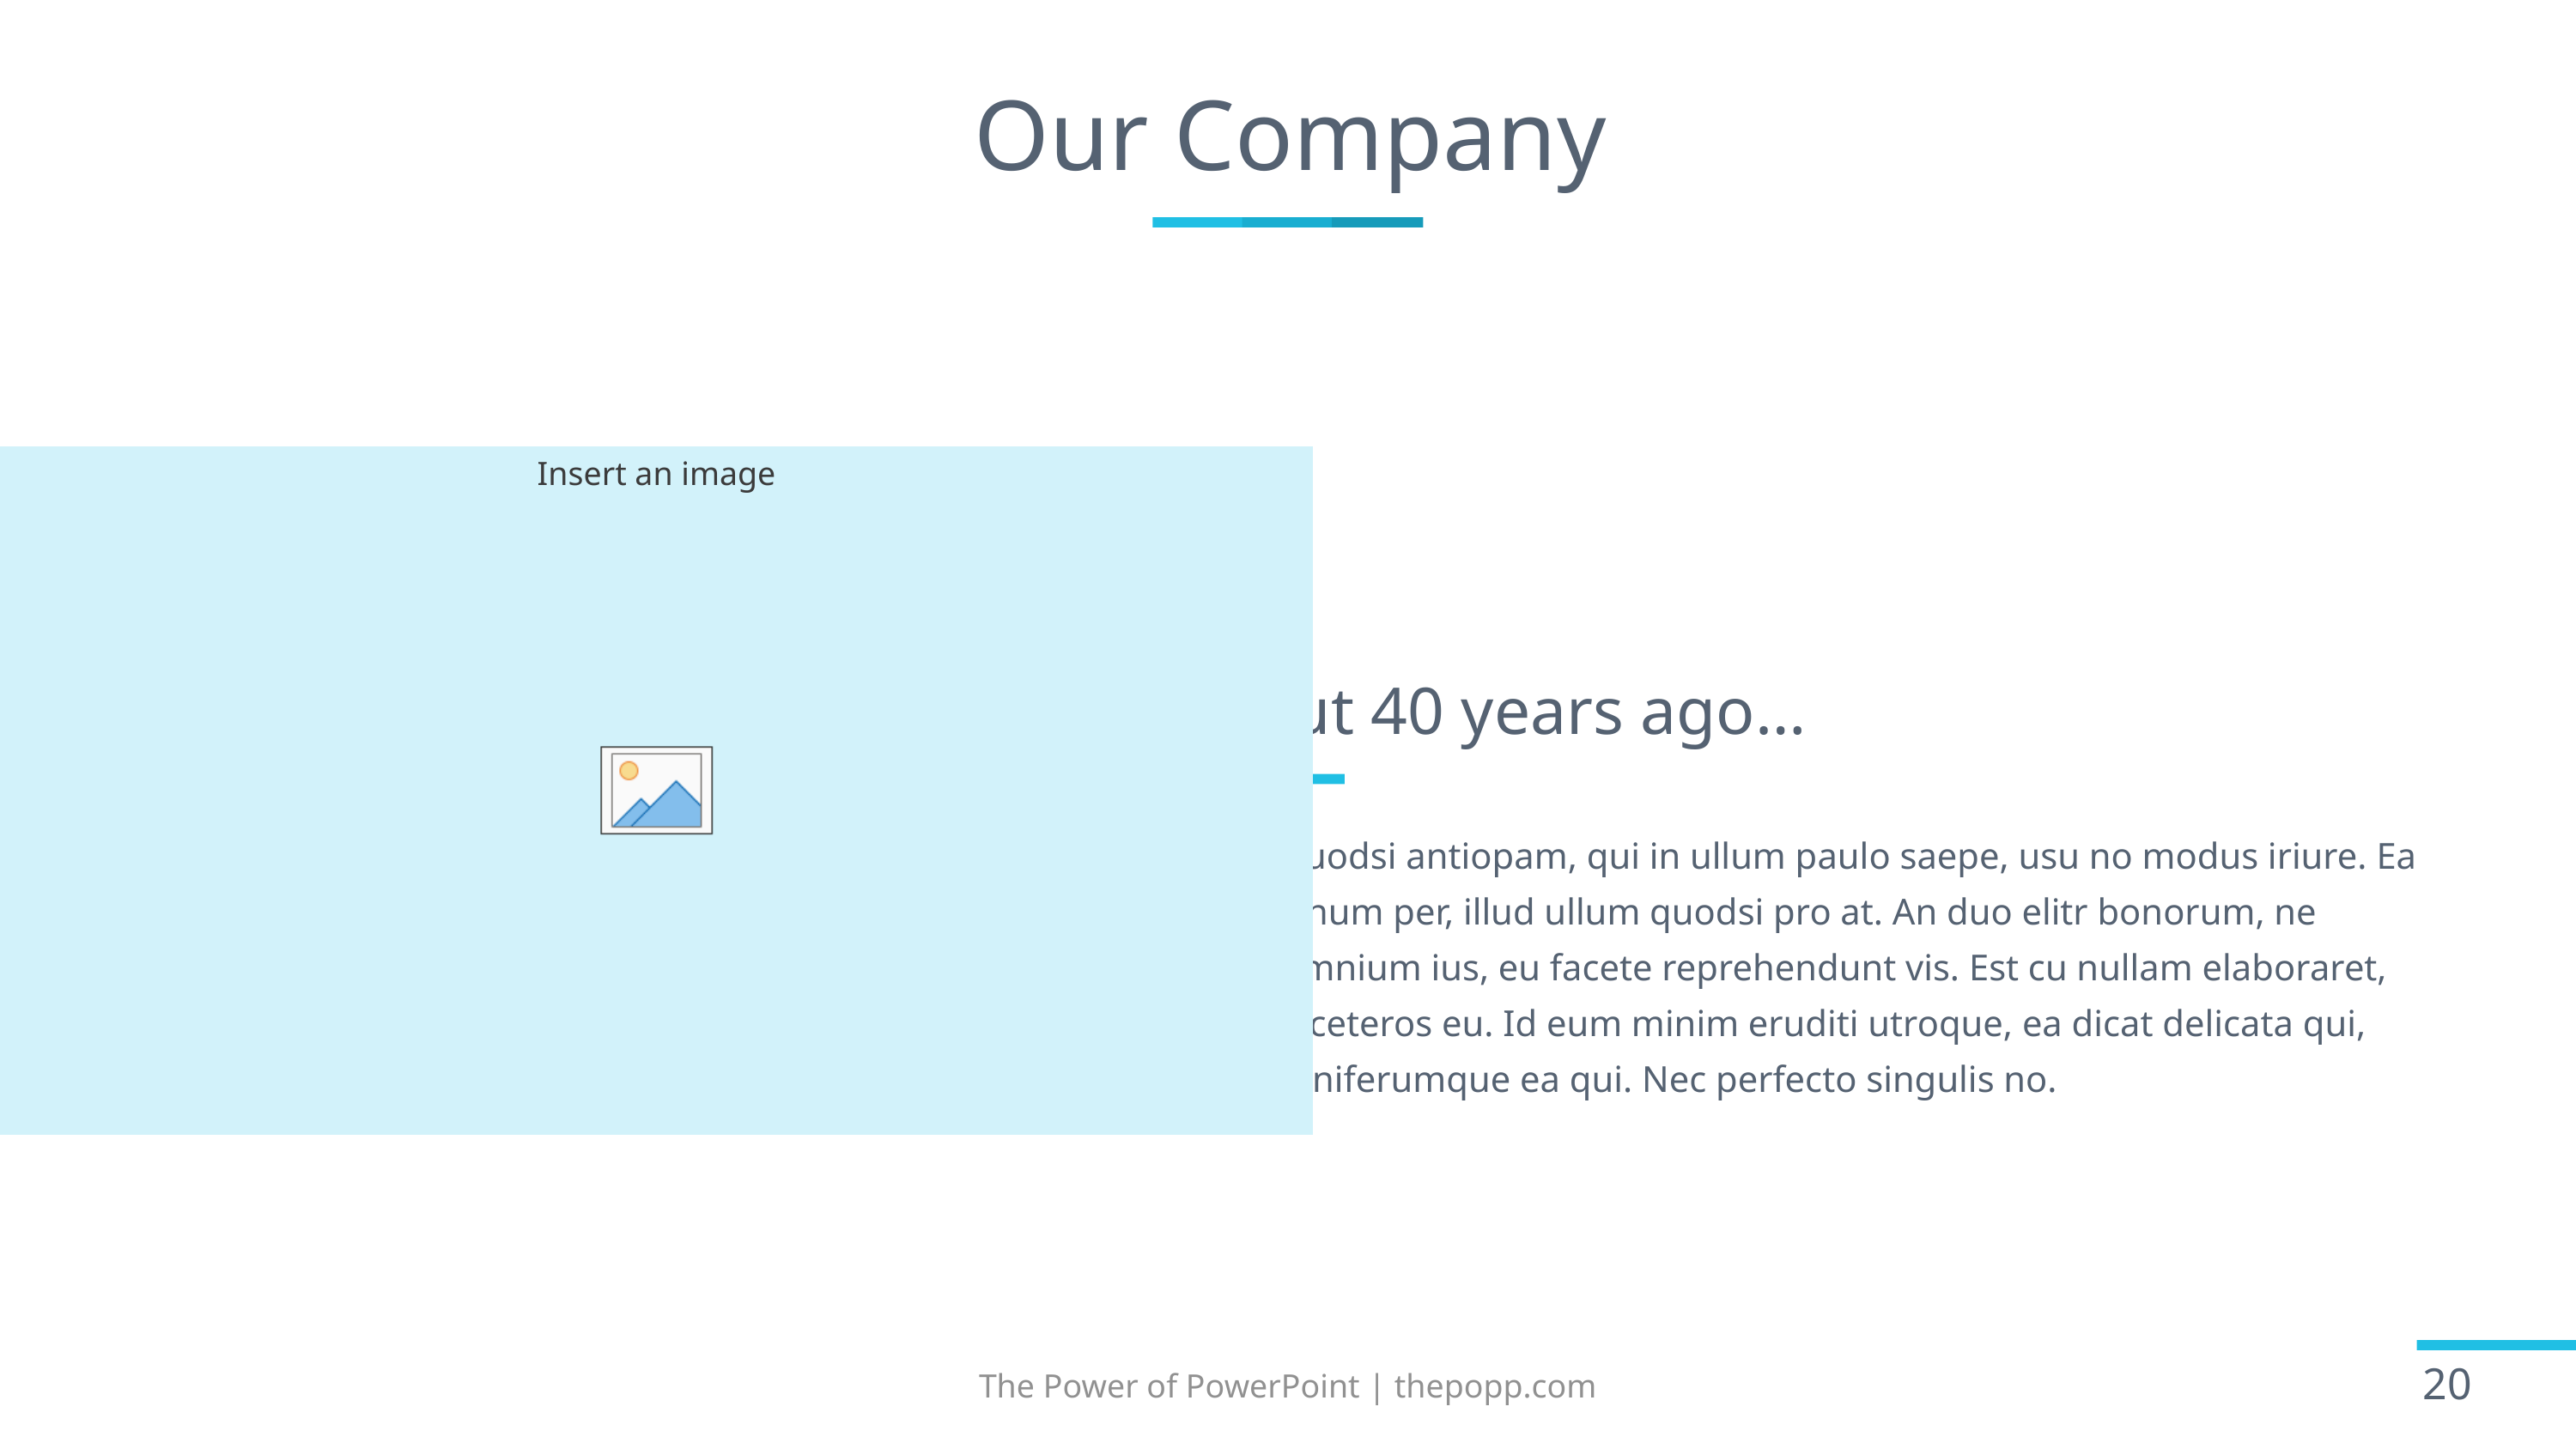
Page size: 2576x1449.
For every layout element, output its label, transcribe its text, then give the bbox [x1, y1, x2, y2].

picture [0, 446, 1314, 1135]
title Our Company [69, 49, 2512, 230]
list About 40 years ago… [1314, 656, 2433, 761]
list Vel an quodsi antiopam, qui in ullum paulo saepe, usu no modus iriure. Ea sale alienum per, illud ullum quodsi pro at. An duo elitr bonorum, ne modo omnium ius, eu facete reprehendunt vis. Est cu nullam elaboraret, vis case ceteros eu. Id eum minim eruditi utroque, ea dicat delicata qui, iusto signiferumque ea qui. Nec perfecto singulis no. [1314, 814, 2433, 1135]
slide_number 20 [2409, 1351, 2576, 1421]
footer The Power of PowerPoint | thepopp.com [853, 1349, 1723, 1427]
